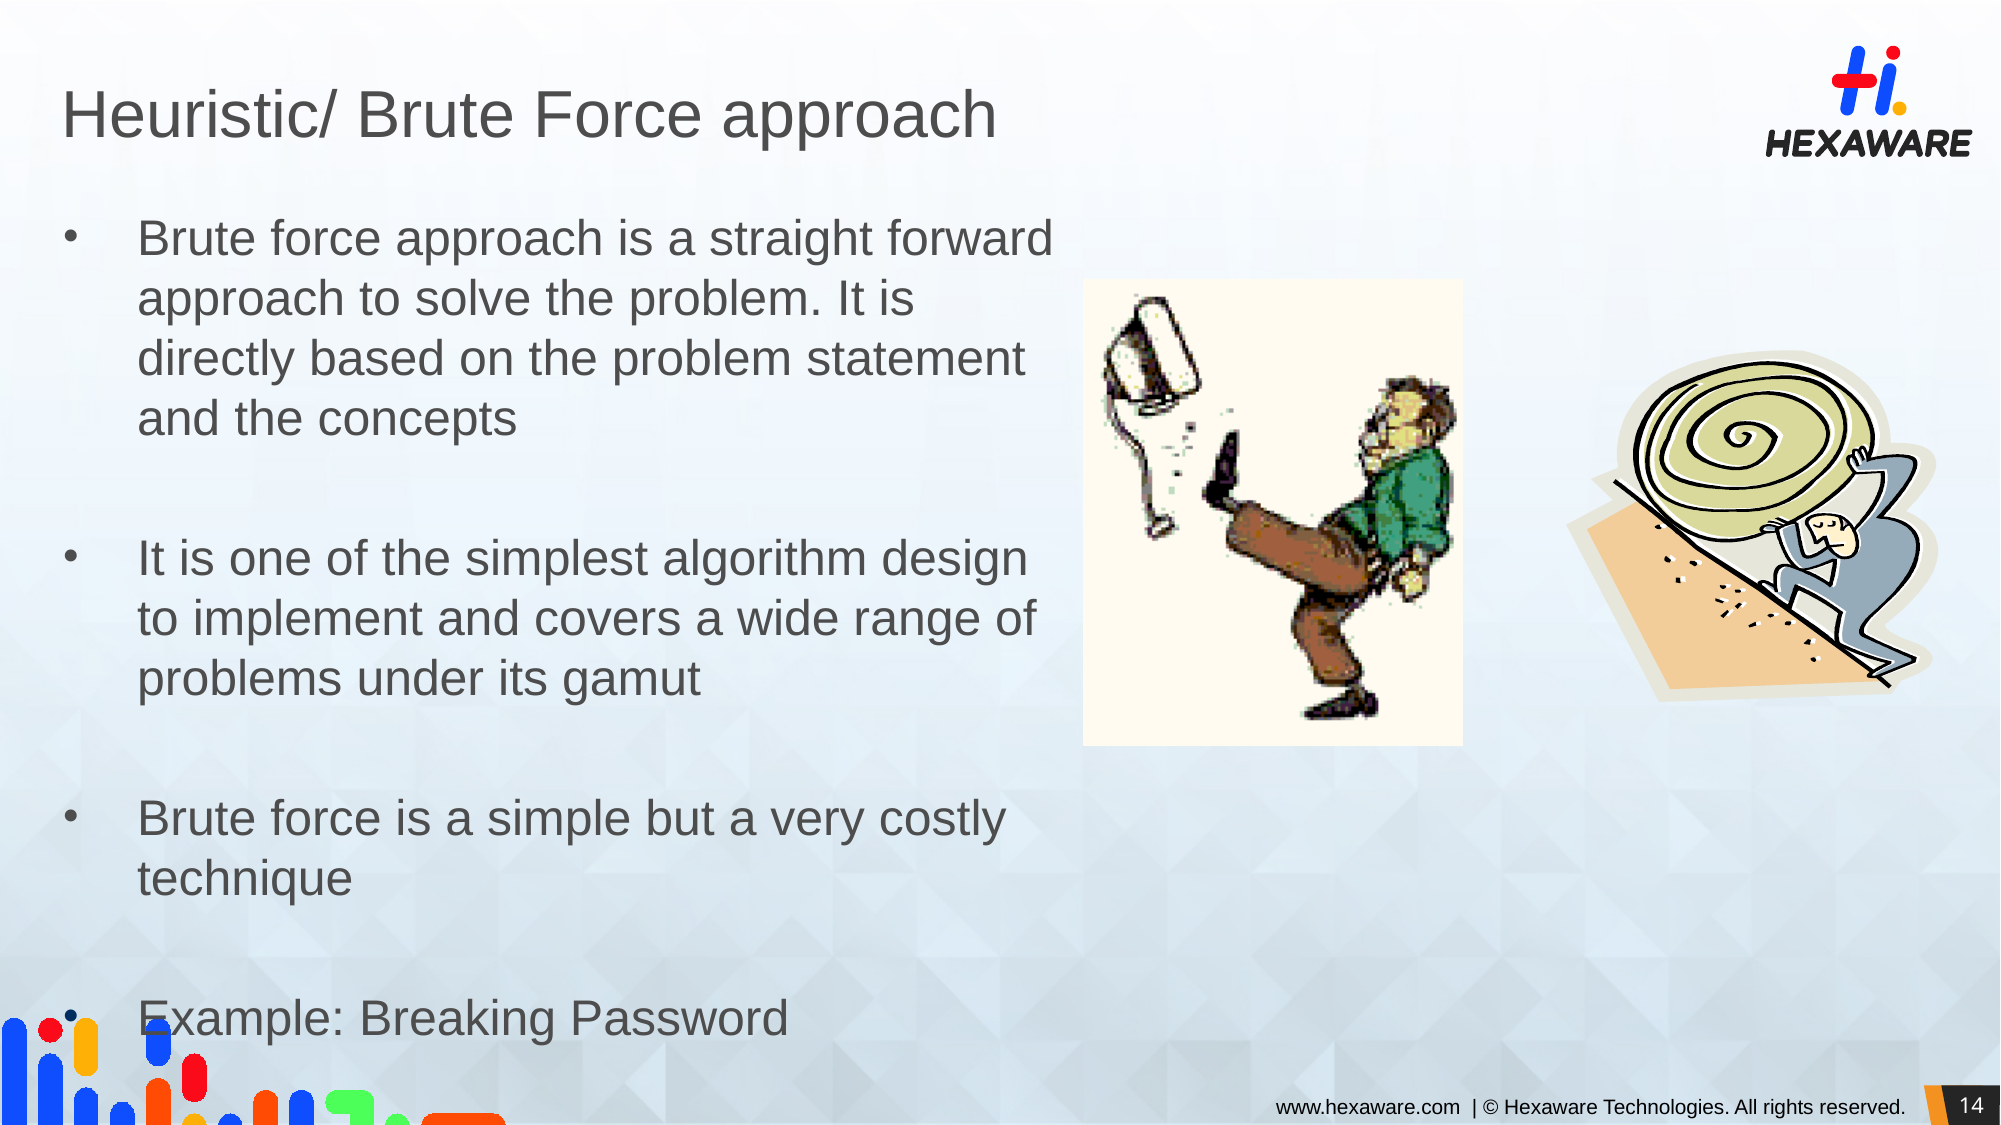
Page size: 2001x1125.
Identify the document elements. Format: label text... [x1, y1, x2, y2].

list Brute force approach is a straight forward approach to solve the problem. It is directly based on the problem statement and the concepts It is one of the simplest algorithm design to implement and covers a wide range of problems under its gamut Brute force is a simple but a very costly technique Example: Breaking Password [50, 200, 1084, 999]
title Heuristic/ Brute Force approach [50, 60, 1950, 161]
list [1565, 345, 1945, 707]
picture [0, 0, 2001, 1125]
